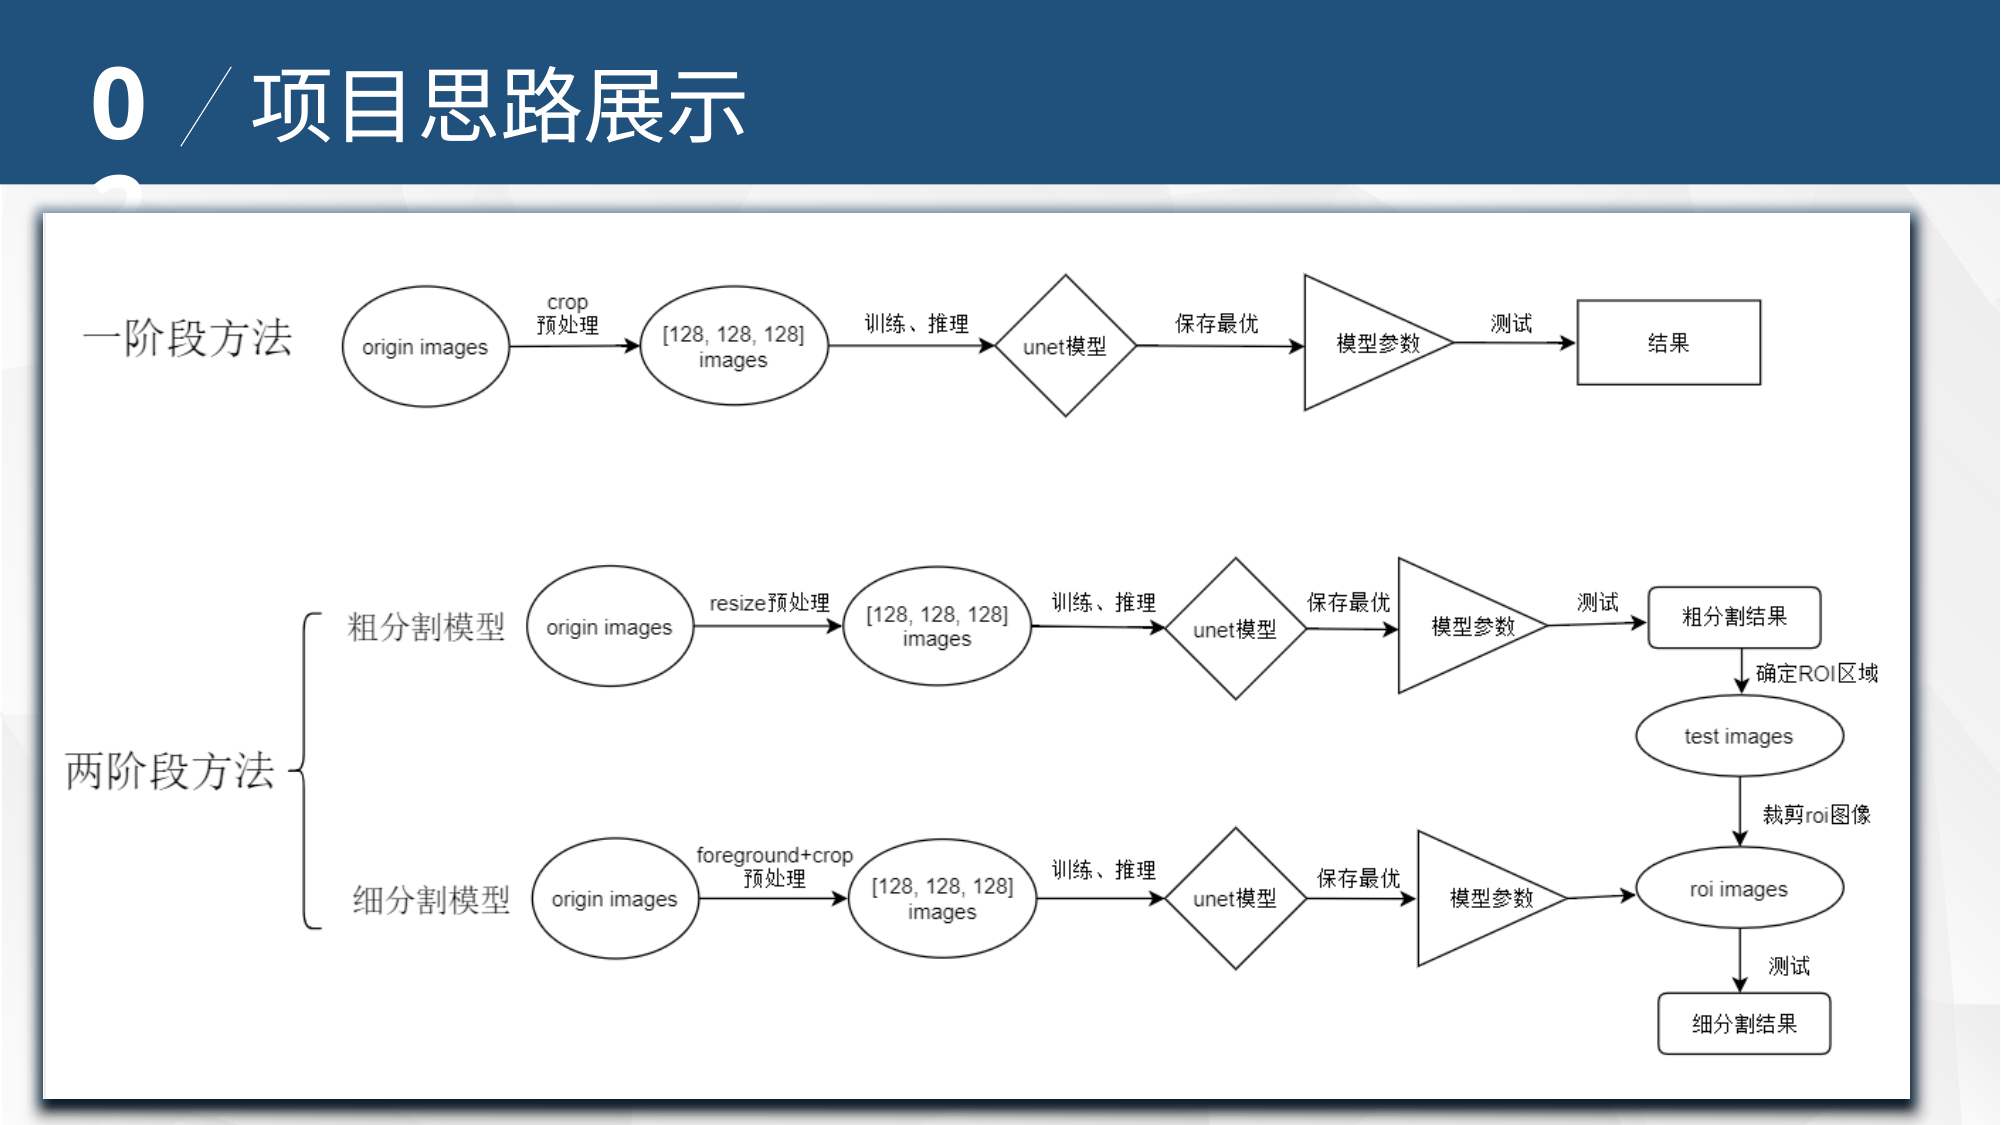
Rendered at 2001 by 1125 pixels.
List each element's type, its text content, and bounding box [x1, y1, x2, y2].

picture [0, 0, 2001, 1125]
list 02 [75, 45, 218, 200]
list 项目思路展示 [235, 57, 989, 139]
